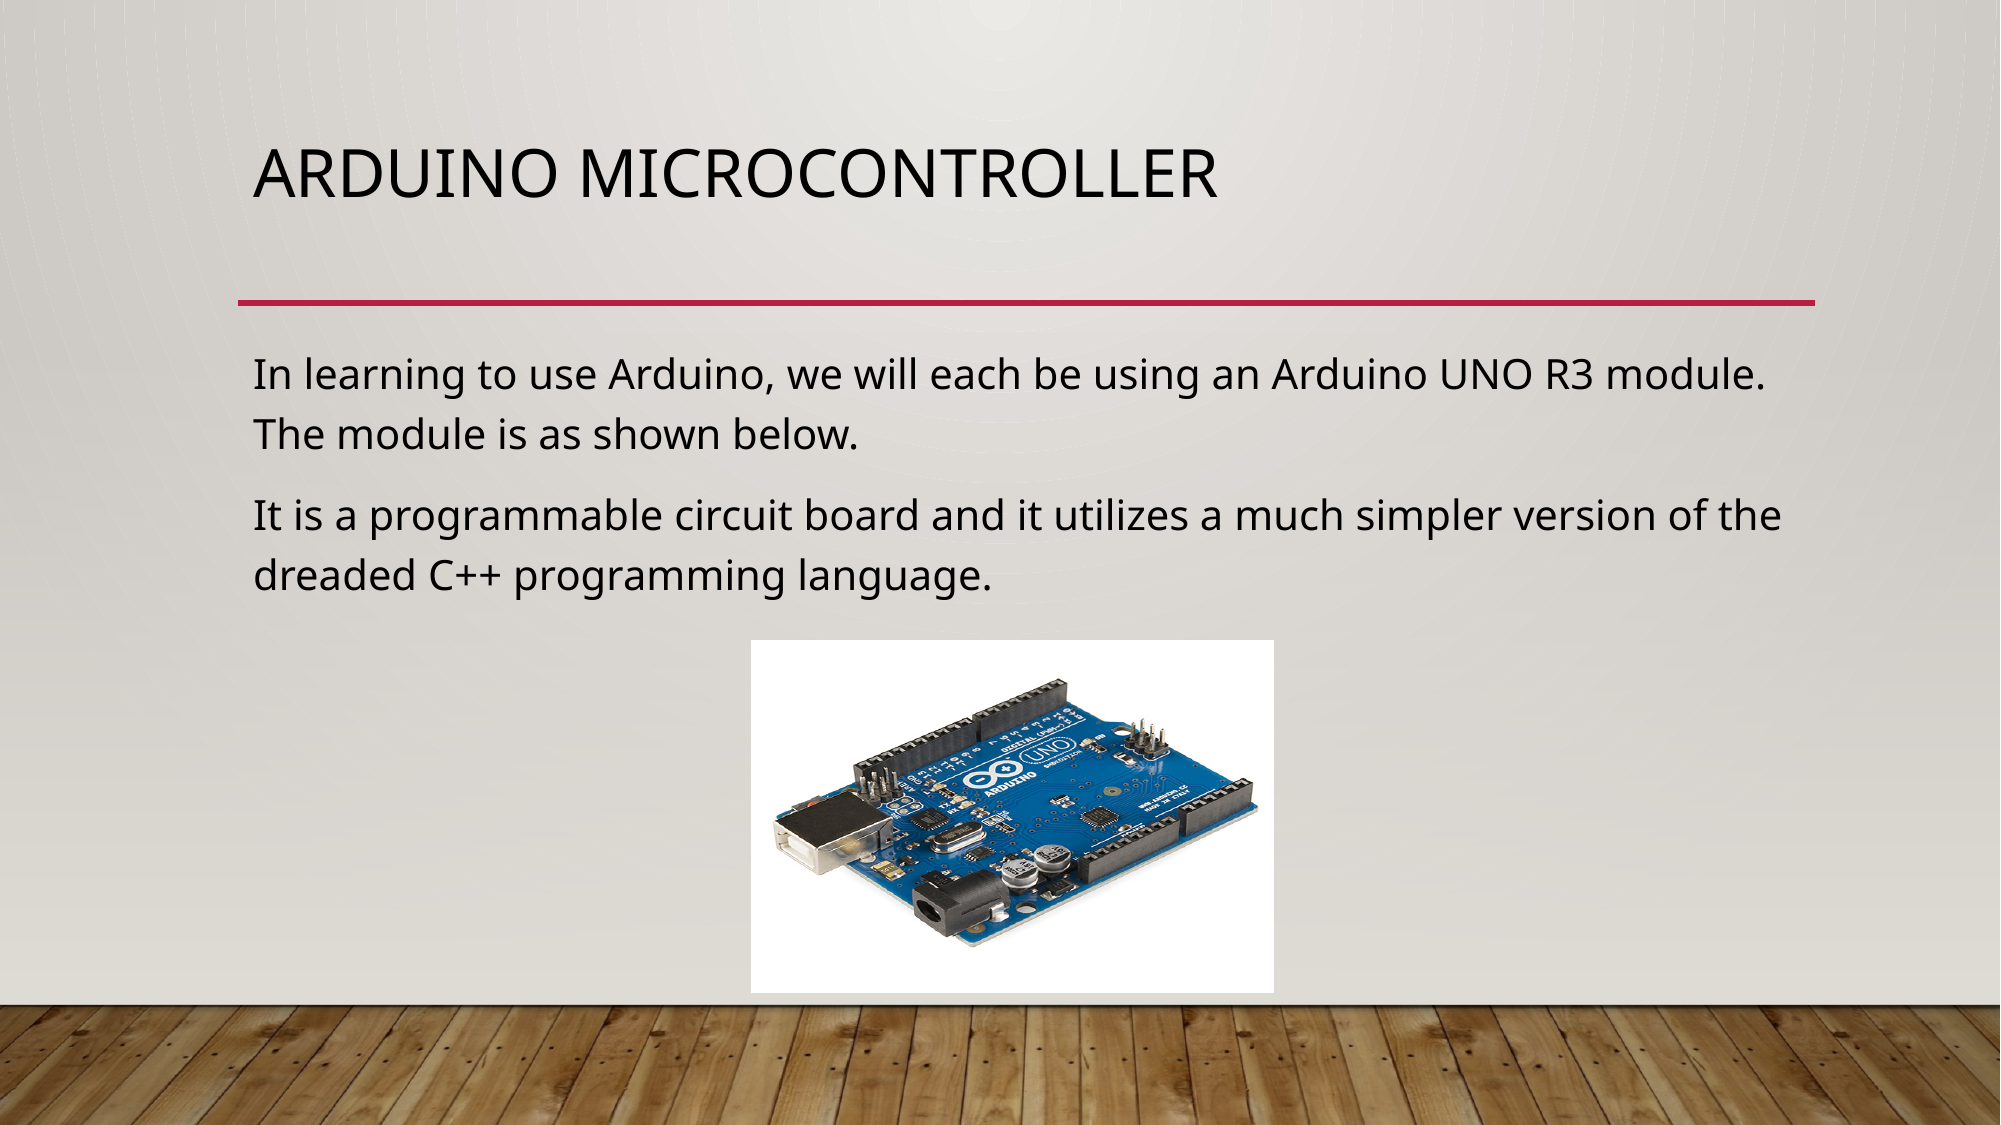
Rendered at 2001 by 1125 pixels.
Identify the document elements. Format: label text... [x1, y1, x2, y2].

picture [0, 1005, 2000, 1125]
picture [750, 639, 1274, 994]
title Arduino microcontroller [238, 131, 1814, 305]
list In learning to use Arduino, we will each be using an Arduino UNO R3 module. The module is as shown below. It is a programmable circuit board and it utilizes a much simpler version of the dreaded C++ programming language. [238, 330, 1814, 897]
